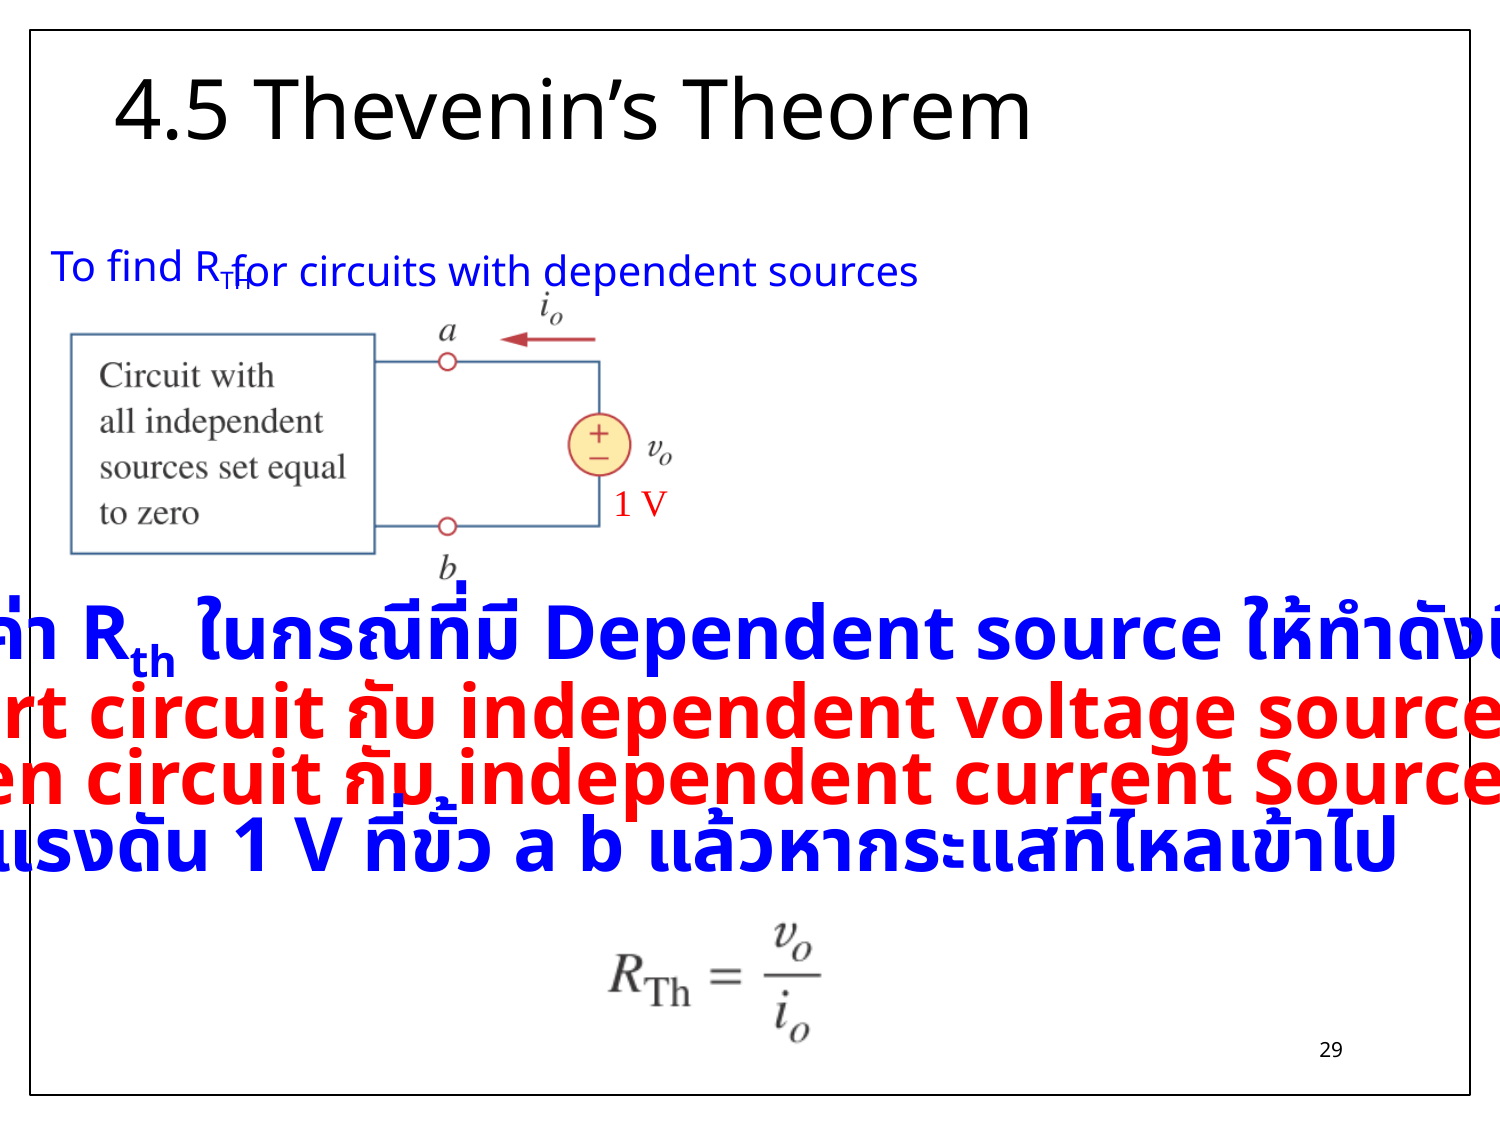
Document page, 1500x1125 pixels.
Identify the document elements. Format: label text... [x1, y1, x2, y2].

text_box To find RTH [35, 232, 267, 302]
slide_number 29 [1147, 1020, 1358, 1081]
text_box for circuits with dependent sources [216, 237, 934, 303]
picture [574, 906, 890, 1046]
title 4.5 Thevenin’s Theorem [99, 56, 1315, 169]
picture [58, 279, 684, 588]
text_box การหาค่า Rth ในกรณีที่มี Dependent source ให้ทำดังนี้ 1. Short circuit กับ independent voltage source ทั้งหมด 2. Open circuit กับ independent current Source ทั้งหมด 3. จ่ายแรงดัน 1 V ที่ขั้ว a b แล้วหากระแสที่ไหลเข้าไป จะได้ [0, 612, 1500, 961]
